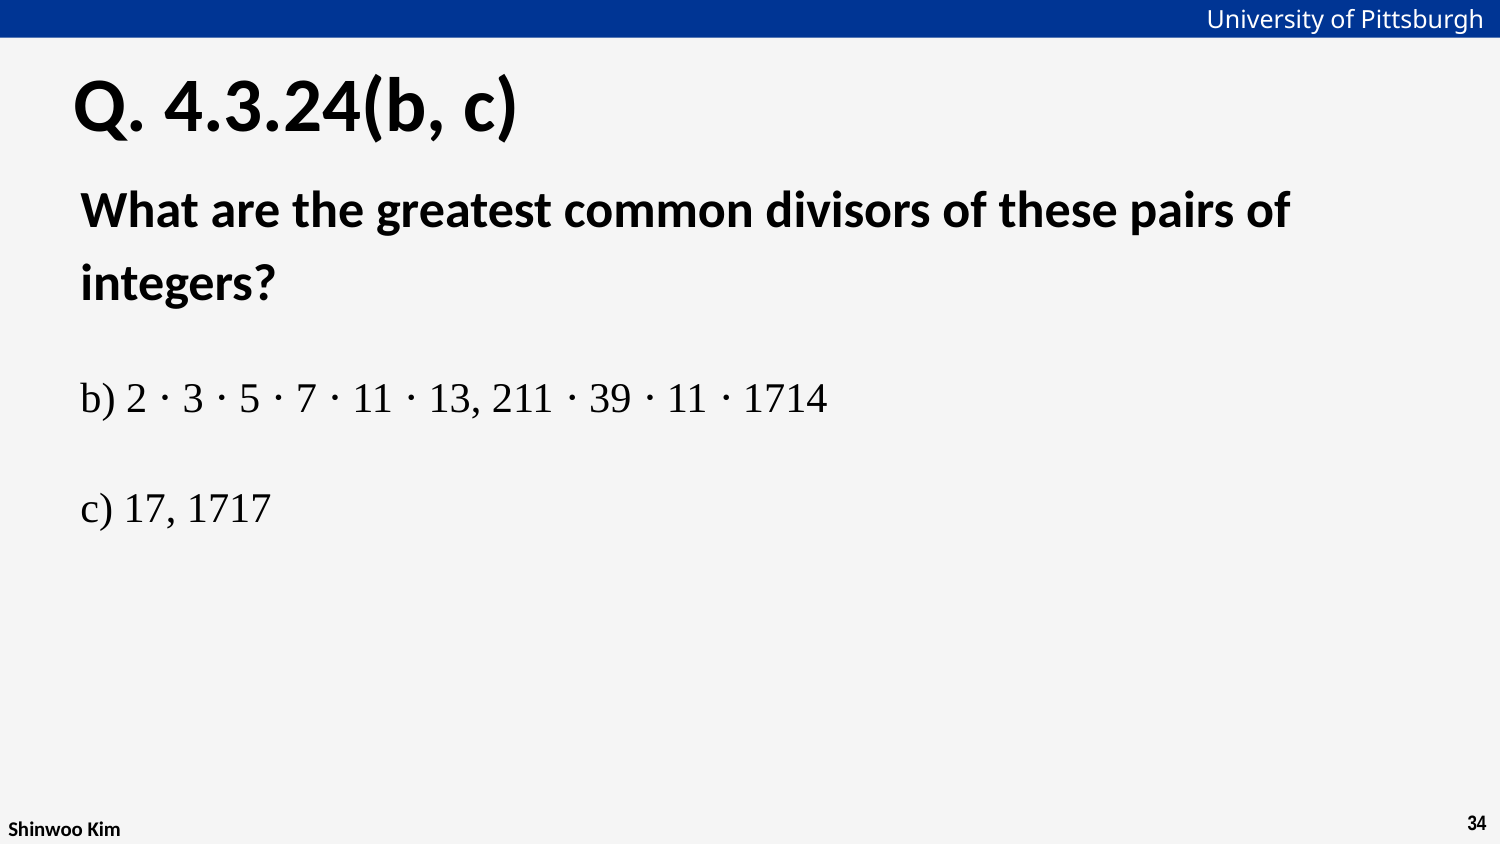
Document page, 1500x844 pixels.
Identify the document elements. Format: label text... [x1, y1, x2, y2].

list What are the greatest common divisors of these pairs of integers? b) 2 ⋅ 3 ⋅ 5 ⋅ 7 ⋅ 11 ⋅ 13, 211 ⋅ 39 ⋅ 11 ⋅ 1714 c) 17, 1717 [65, 167, 1361, 780]
title Q. 4.3.24(b, c) [58, 53, 1304, 148]
